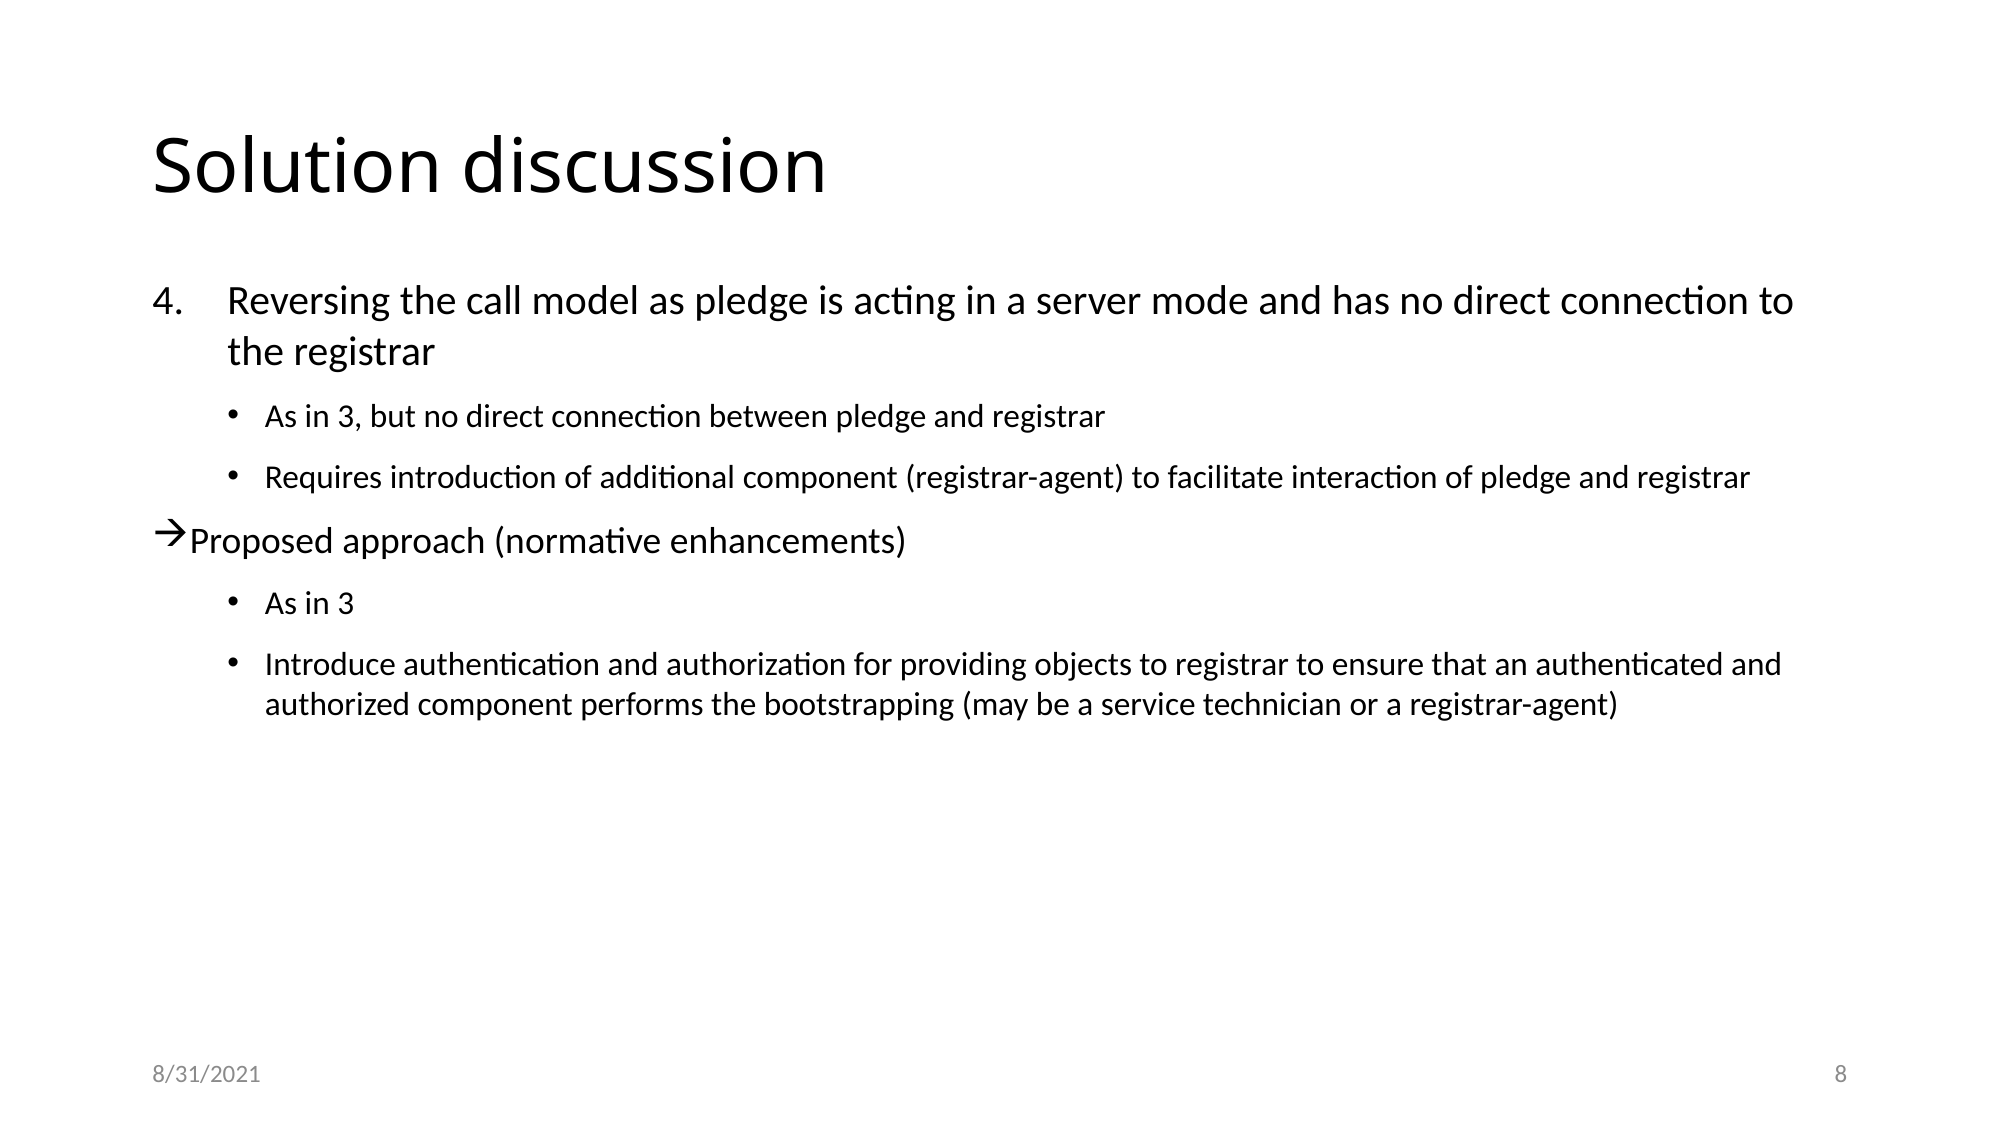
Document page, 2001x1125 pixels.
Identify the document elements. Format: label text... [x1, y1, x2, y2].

list Reversing the call model as pledge is acting in a server mode and has no direct connection to the registrar As in 3, but no direct connection between pledge and registrar Requires introduction of additional component (registrar-agent) to facilitate interaction of pledge and registrar Proposed approach (normative enhancements) As in 3 Introduce authentication and authorization for providing objects to registrar to ensure that an authenticated and authorized component performs the bootstrapping (may be a service technician or a registrar-agent) [137, 265, 1863, 1043]
title Solution discussion [137, 59, 1863, 265]
text_box 8 [1412, 1042, 1863, 1103]
text_box 8/31/2021 [137, 1042, 588, 1103]
